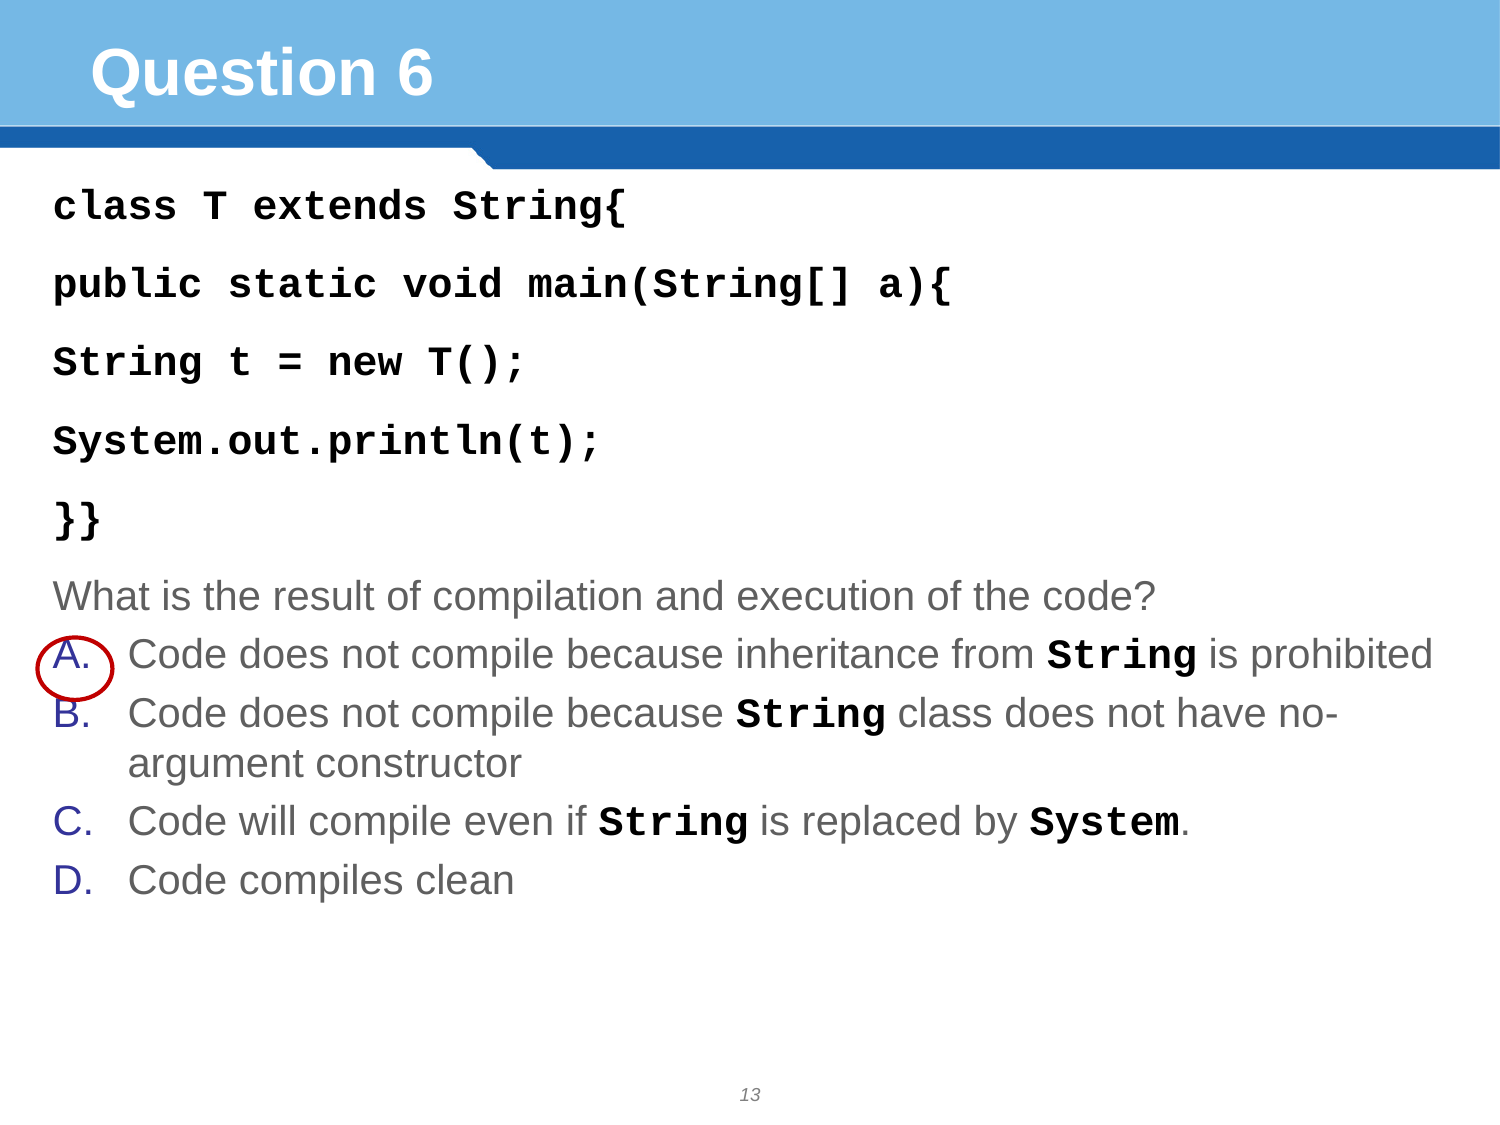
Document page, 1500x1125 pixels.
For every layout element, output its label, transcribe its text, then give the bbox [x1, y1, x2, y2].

slide_number 13 [574, 1074, 926, 1115]
picture [0, 0, 1500, 188]
text_box [35, 635, 115, 703]
title Question 6 [74, 0, 1426, 138]
list class T extends String{ public static void main(String[] a){ String t = new T(); System.out.println(t); }} What is the result of compilation and execution of the code? Code does not compile because inheritance from String is prohibited Code does not compile because String class does not have no-argument constructor Code will compile even if String is replaced by System. Code compiles clean [37, 149, 1451, 1051]
